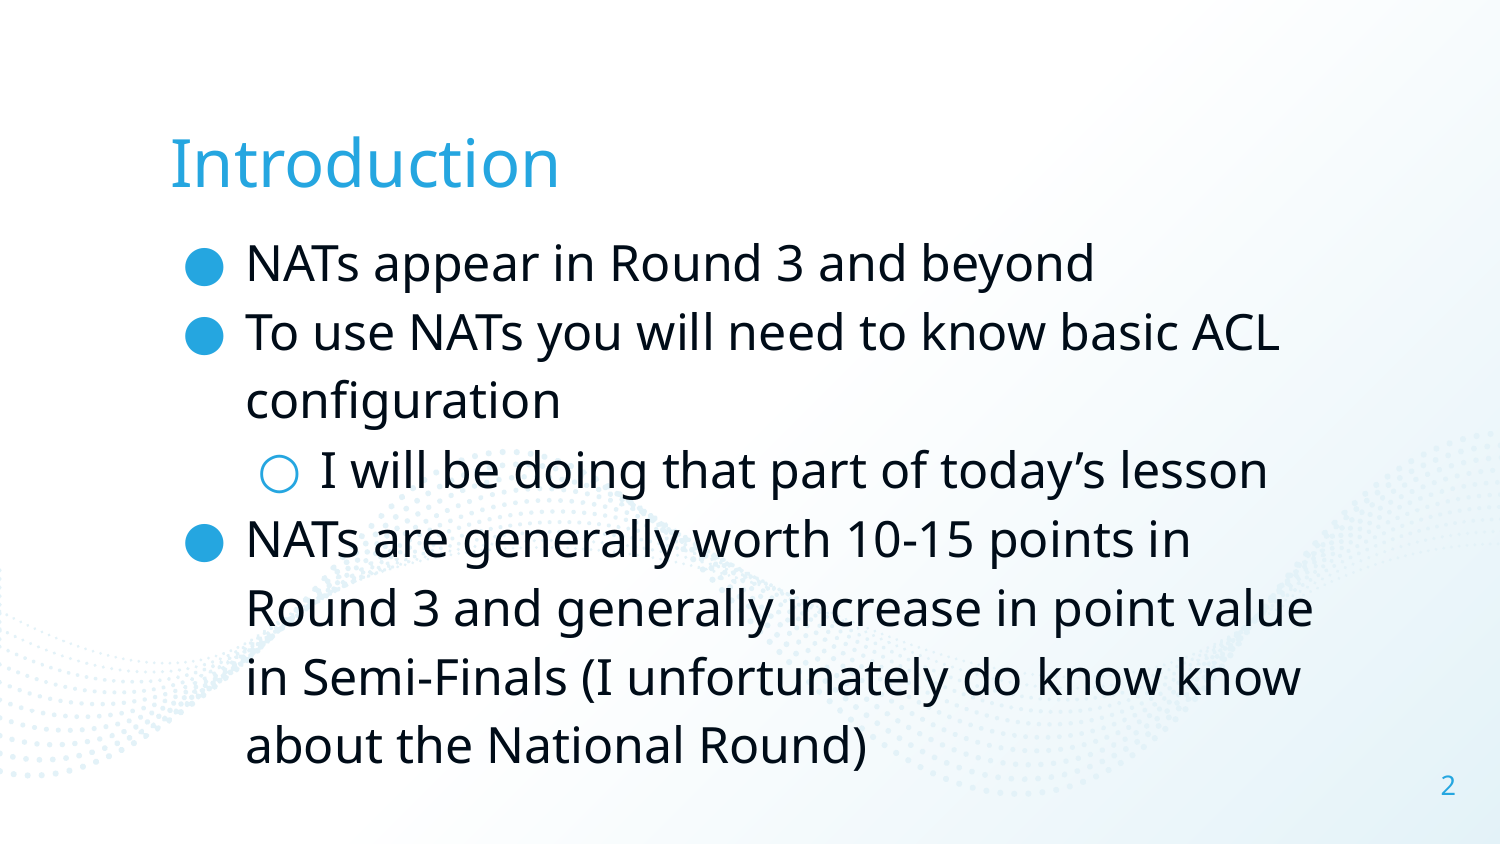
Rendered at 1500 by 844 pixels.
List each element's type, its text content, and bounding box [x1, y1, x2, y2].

slide_number ‹#› [1366, 754, 1457, 819]
list NATs appear in Round 3 and beyond To use NATs you will need to know basic ACL configuration I will be doing that part of today’s lesson NATs are generally worth 10-15 points in Round 3 and generally increase in point value in Semi-Finals (I unfortunately do know know about the National Round) [170, 222, 1330, 800]
title Introduction [170, 137, 1330, 203]
